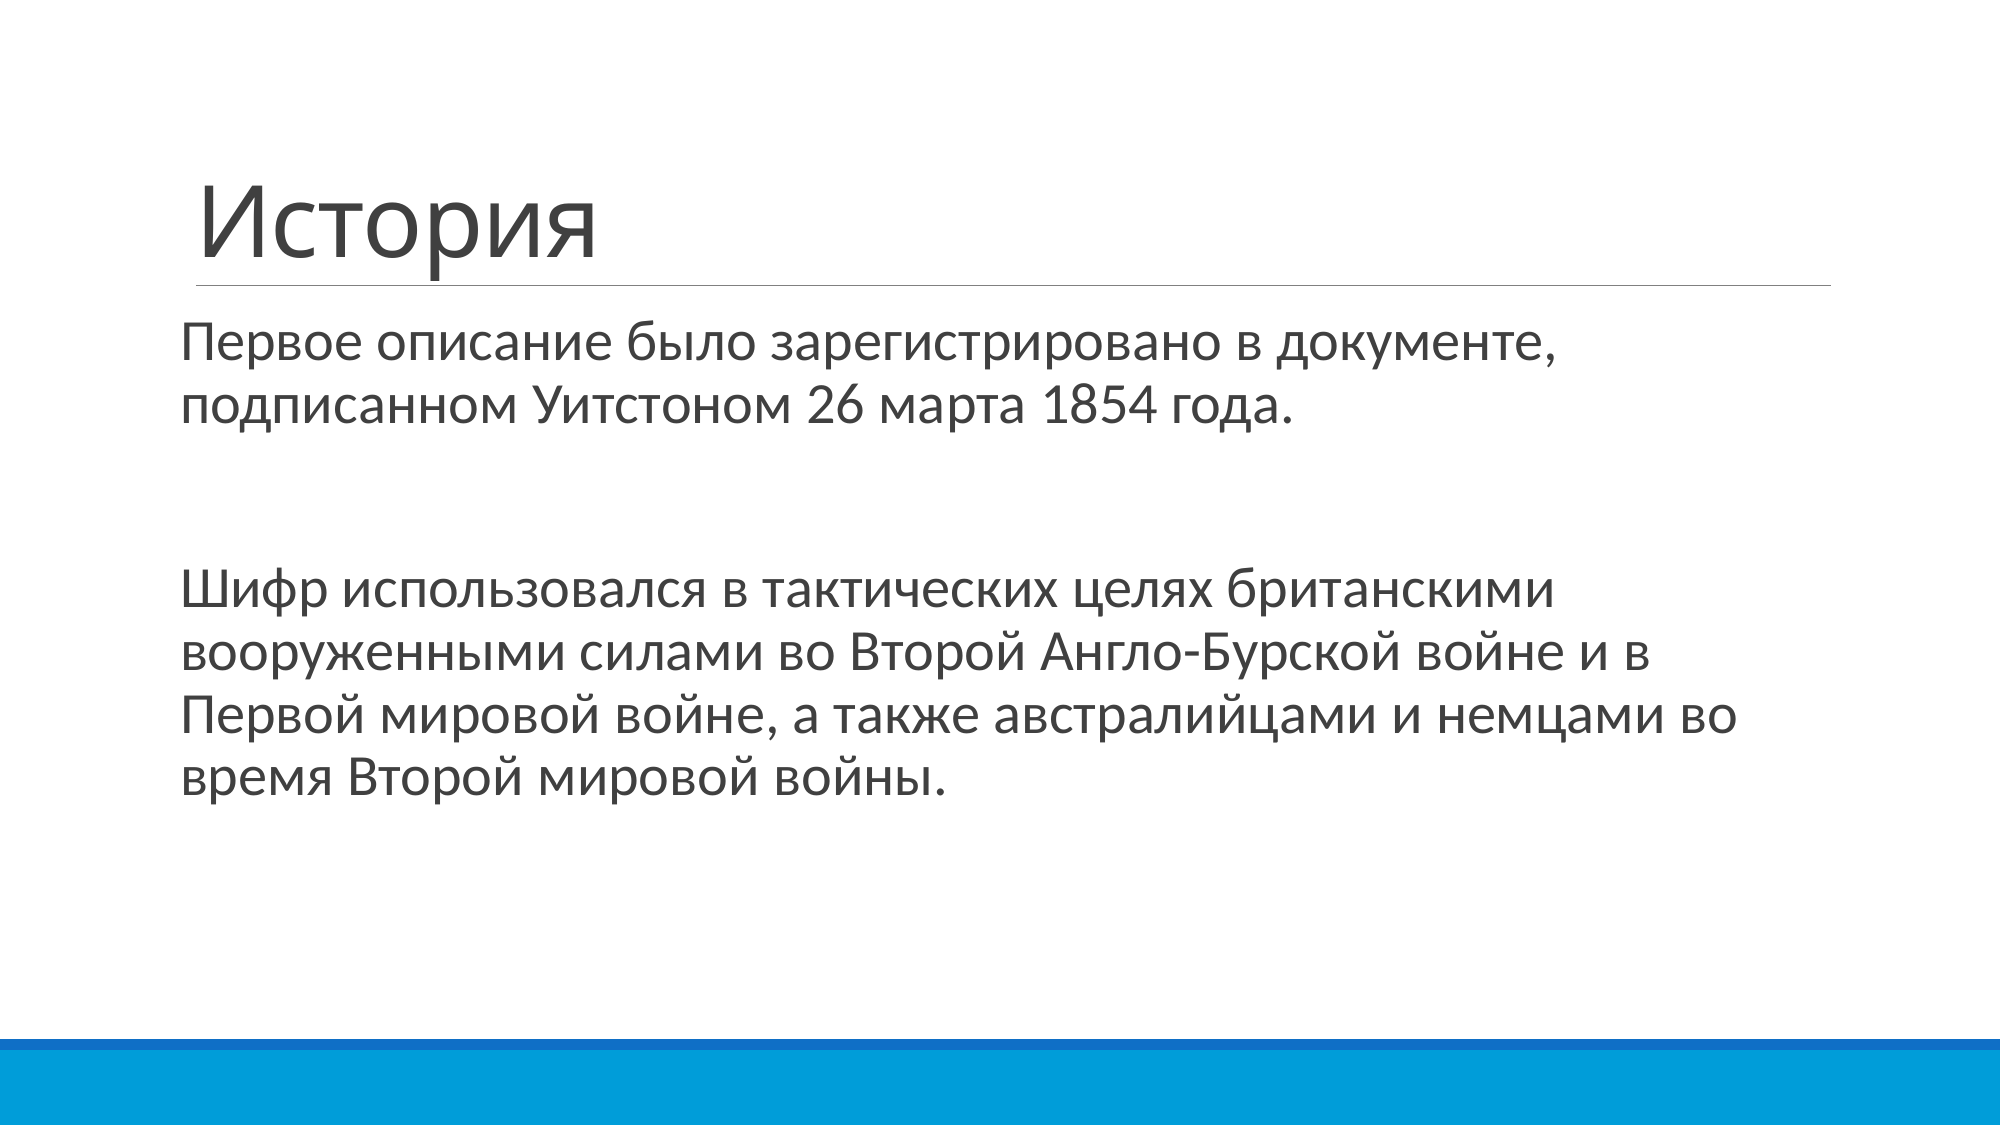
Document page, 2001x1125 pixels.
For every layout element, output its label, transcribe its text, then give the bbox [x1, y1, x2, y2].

list Первое описание было зарегистрировано в документе, подписанном Уитстоном 26 марта 1854 года. Шифр использовался в тактических целях британскими вооруженными силами во Второй Англо-Бурской войне и в Первой мировой войне, а также австралийцами и немцами во время Второй мировой войны. [180, 302, 1830, 963]
title История [180, 47, 1830, 285]
